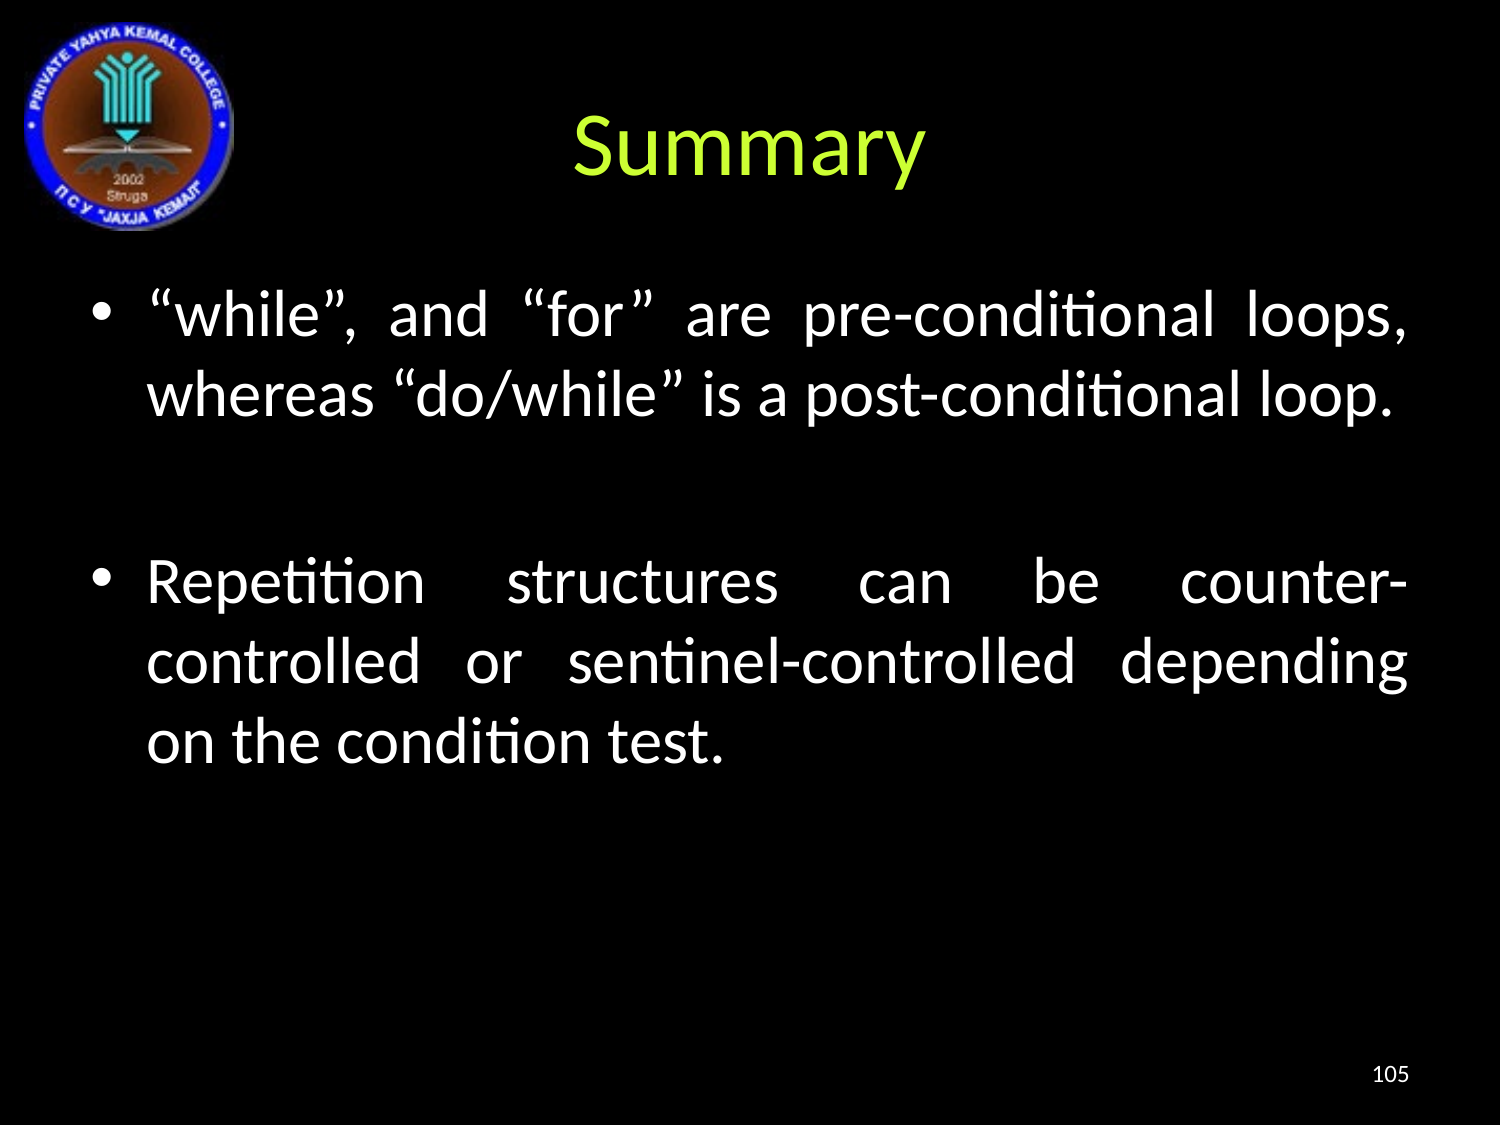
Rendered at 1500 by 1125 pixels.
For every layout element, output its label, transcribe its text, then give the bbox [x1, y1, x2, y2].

list “while”, and “for” are pre-conditional loops, whereas “do/while” is a post-conditional loop. Repetition structures can be counter-controlled or sentinel-controlled depending on the condition test. [75, 262, 1425, 1005]
slide_number 105 [1074, 1042, 1425, 1103]
title Summary [237, 45, 1425, 233]
picture [24, 21, 234, 231]
